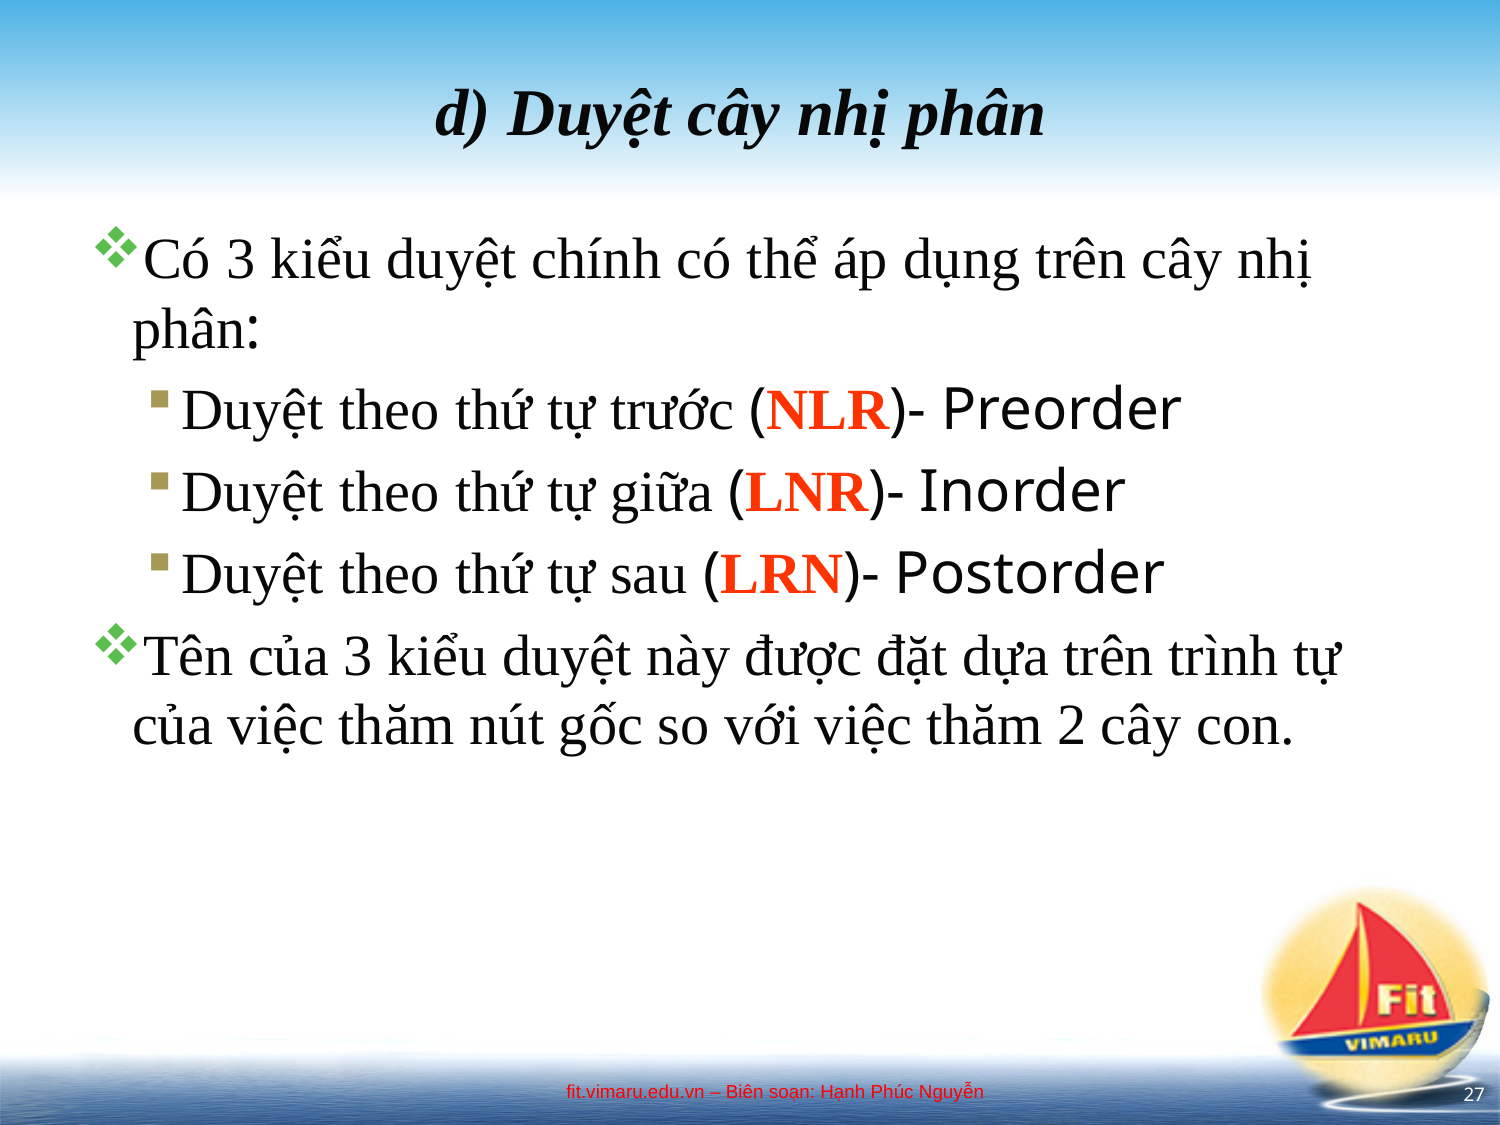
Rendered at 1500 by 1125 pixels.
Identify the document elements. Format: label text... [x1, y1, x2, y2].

title d) Duyệt cây nhị phân [74, 37, 1426, 181]
picture [0, 918, 1500, 1125]
slide_number 27 [1149, 1074, 1500, 1125]
list Có 3 kiểu duyệt chính có thể áp dụng trên cây nhị phân: Duyệt theo thứ tự trước (NLR)- Preorder Duyệt theo thứ tự giữa (LNR)- Inorder Duyệt theo thứ tự sau (LRN)- Postorder Tên của 3 kiểu duyệt này được đặt dựa trên trình tự của việc thăm nút gốc so với việc thăm 2 cây con. [74, 212, 1426, 1038]
